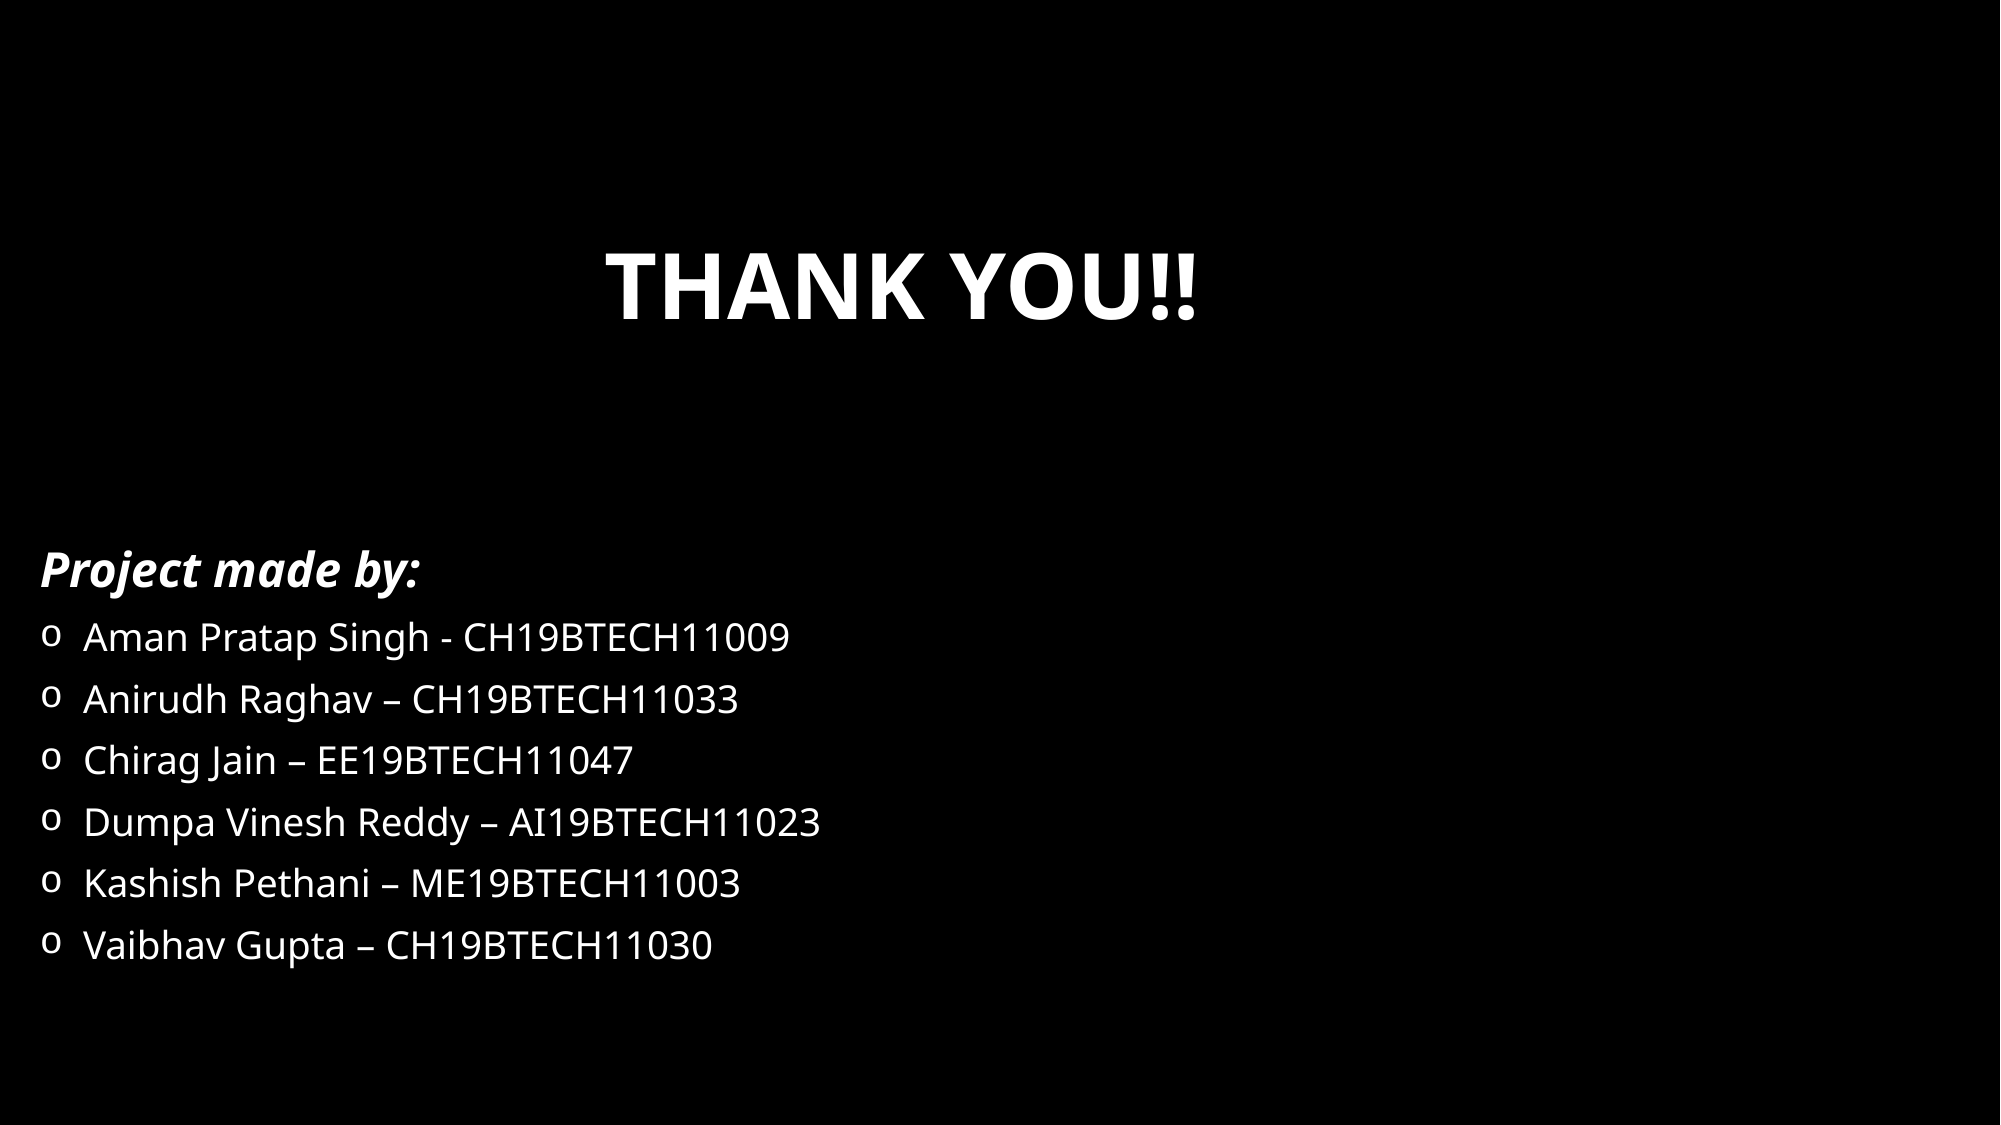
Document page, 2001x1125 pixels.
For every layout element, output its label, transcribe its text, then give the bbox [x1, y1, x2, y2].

title Thank You!! [339, 145, 1465, 434]
list Project made by: Aman Pratap Singh - CH19BTECH11009 Anirudh Raghav – CH19BTECH11033 Chirag Jain – EE19BTECH11047 Dumpa Vinesh Reddy – AI19BTECH11023 Kashish Pethani – ME19BTECH11003 Vaibhav Gupta – CH19BTECH11030 [24, 419, 855, 1078]
